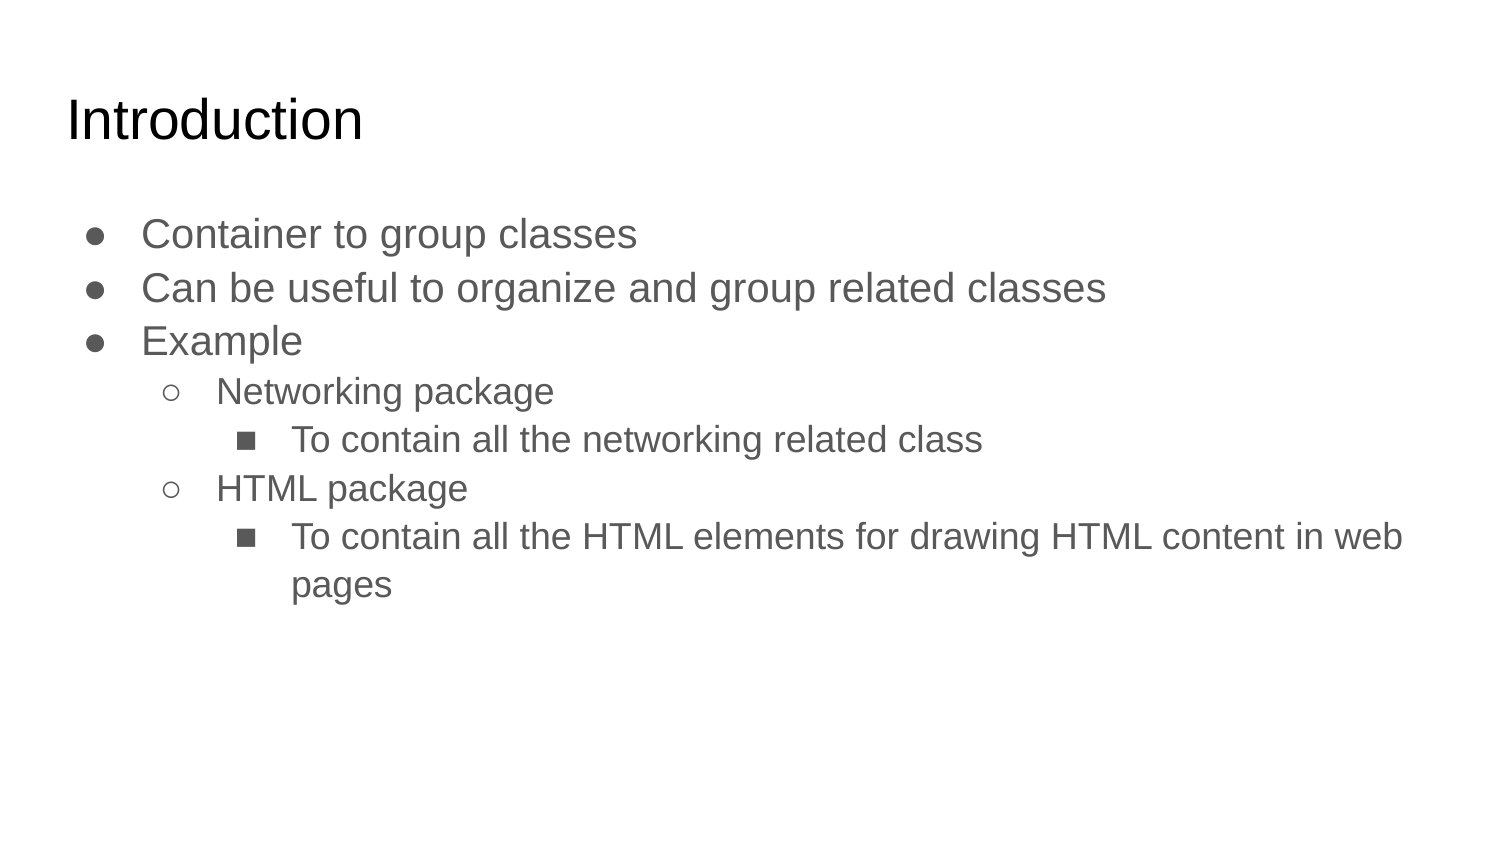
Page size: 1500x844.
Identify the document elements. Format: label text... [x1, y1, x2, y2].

list Container to group classes Can be useful to organize and group related classes Example Networking package To contain all the networking related class HTML package To contain all the HTML elements for drawing HTML content in web pages [51, 189, 1449, 750]
title Introduction [51, 72, 1449, 167]
